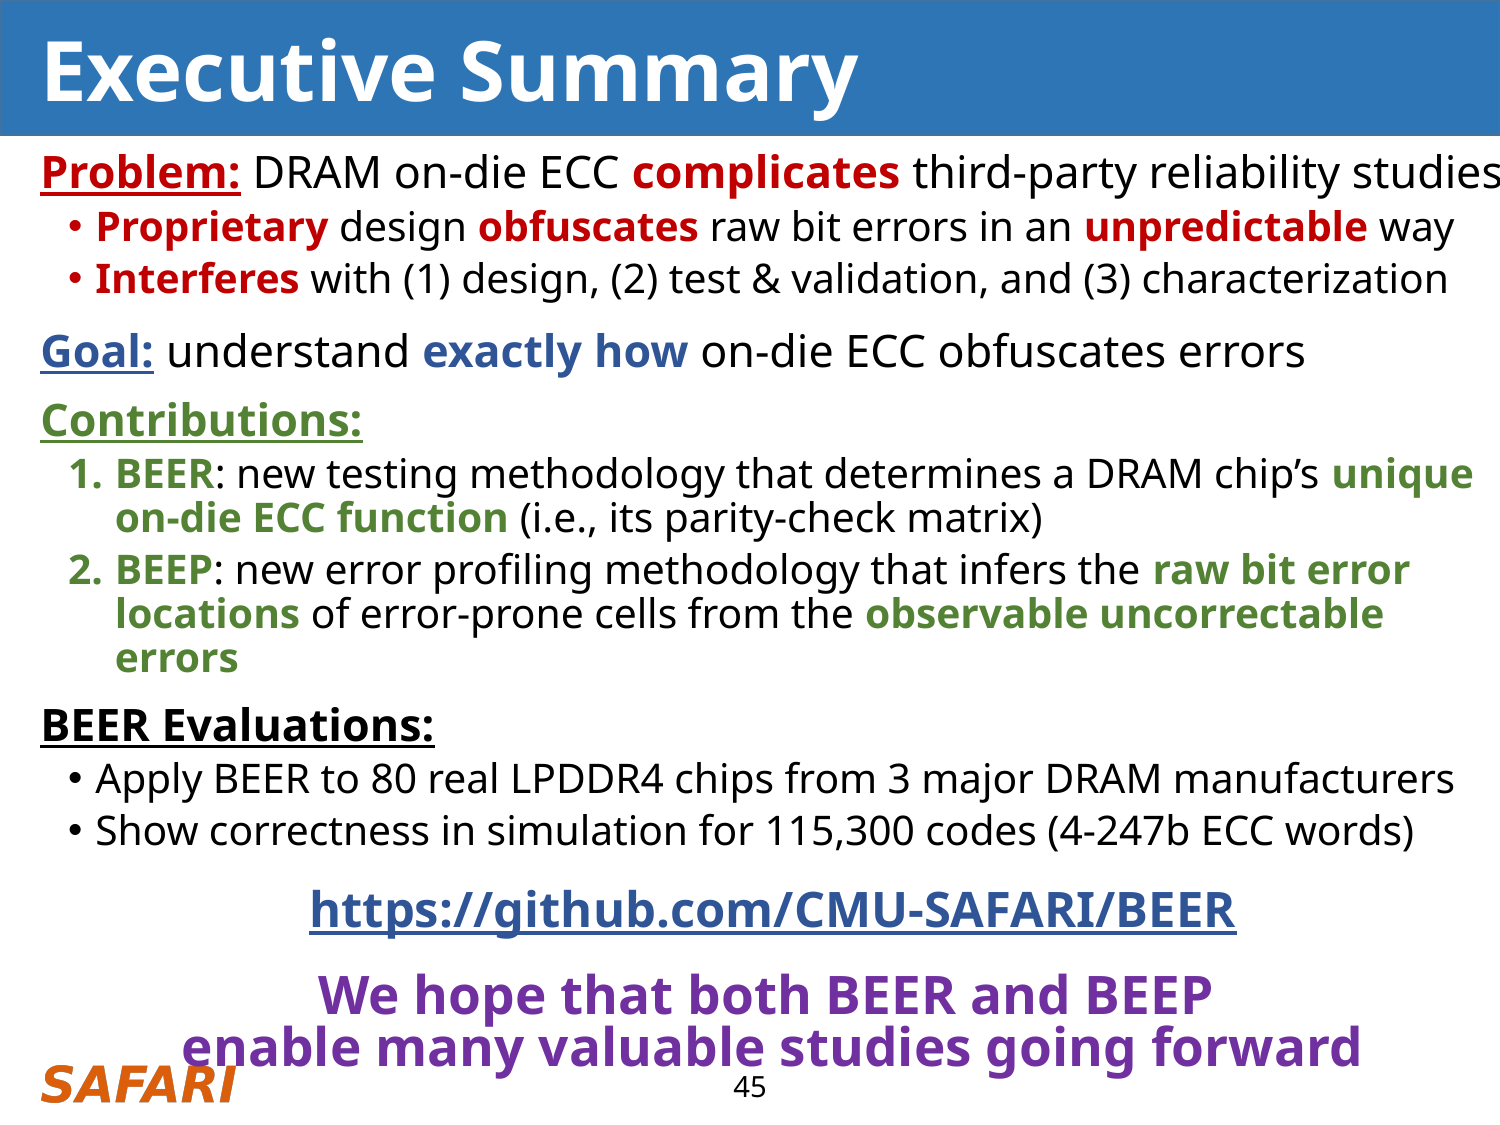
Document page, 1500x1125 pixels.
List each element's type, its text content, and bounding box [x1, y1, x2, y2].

title Executive Summary [25, 12, 1472, 137]
slide_number 45 [581, 1060, 919, 1107]
list Problem: DRAM on-die ECC complicates third-party reliability studies Proprietary design obfuscates raw bit errors in an unpredictable way Interferes with (1) design, (2) test & validation, and (3) characterization Goal: understand exactly how on-die ECC obfuscates errors Contributions: BEER: new testing methodology that determines a DRAM chip’s unique on-die ECC function (i.e., its parity-check matrix) BEEP: new error profiling methodology that infers the raw bit error locations of error-prone cells from the observable uncorrectable errors BEER Evaluations: Apply BEER to 80 real LPDDR4 chips from 3 major DRAM manufacturers Show correctness in simulation for 115,300 codes (4-247b ECC words) https://github.com/CMU-SAFARI/BEER We hope that both BEER and BEEP enable many valuable studies going forward [25, 142, 1500, 1125]
